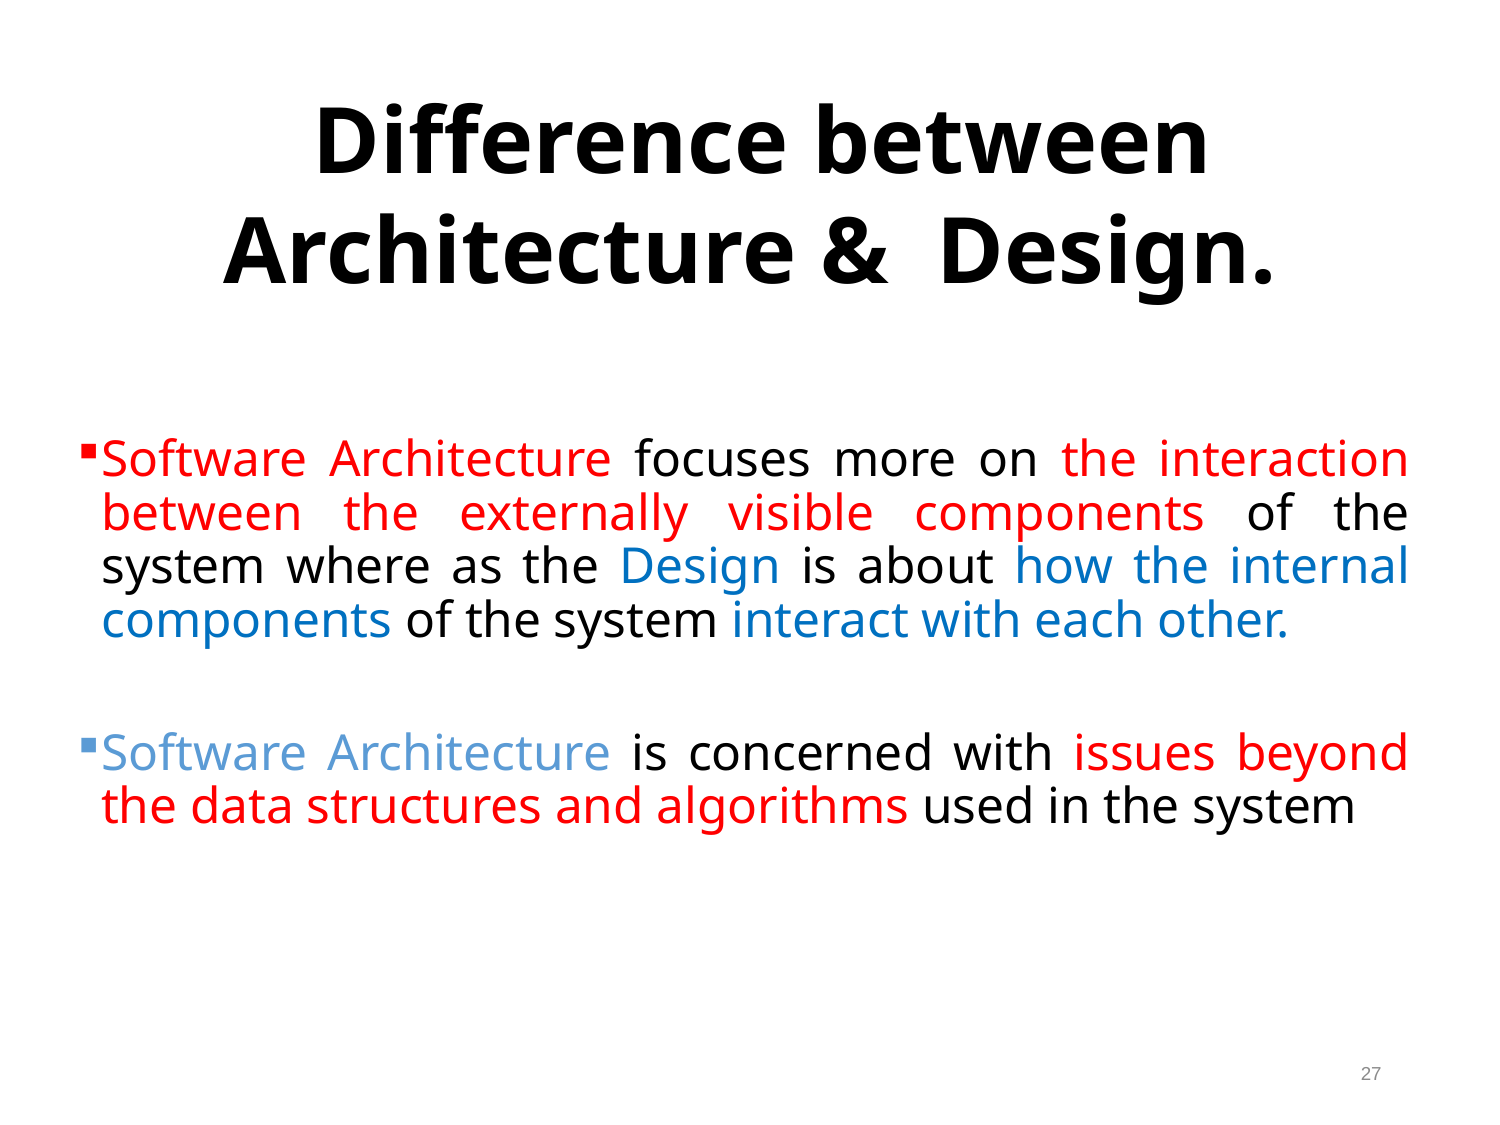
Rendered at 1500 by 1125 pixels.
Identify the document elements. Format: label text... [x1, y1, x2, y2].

list Software Architecture focuses more on the interaction between the externally visible components of the system where as the Design is about how the internal components of the system interact with each other. Software Architecture is concerned with issues beyond the data structures and algorithms used in the system [62, 362, 1425, 919]
text_box Difference between Architecture & Design. [99, 74, 1425, 310]
slide_number 27 [1059, 1042, 1397, 1103]
